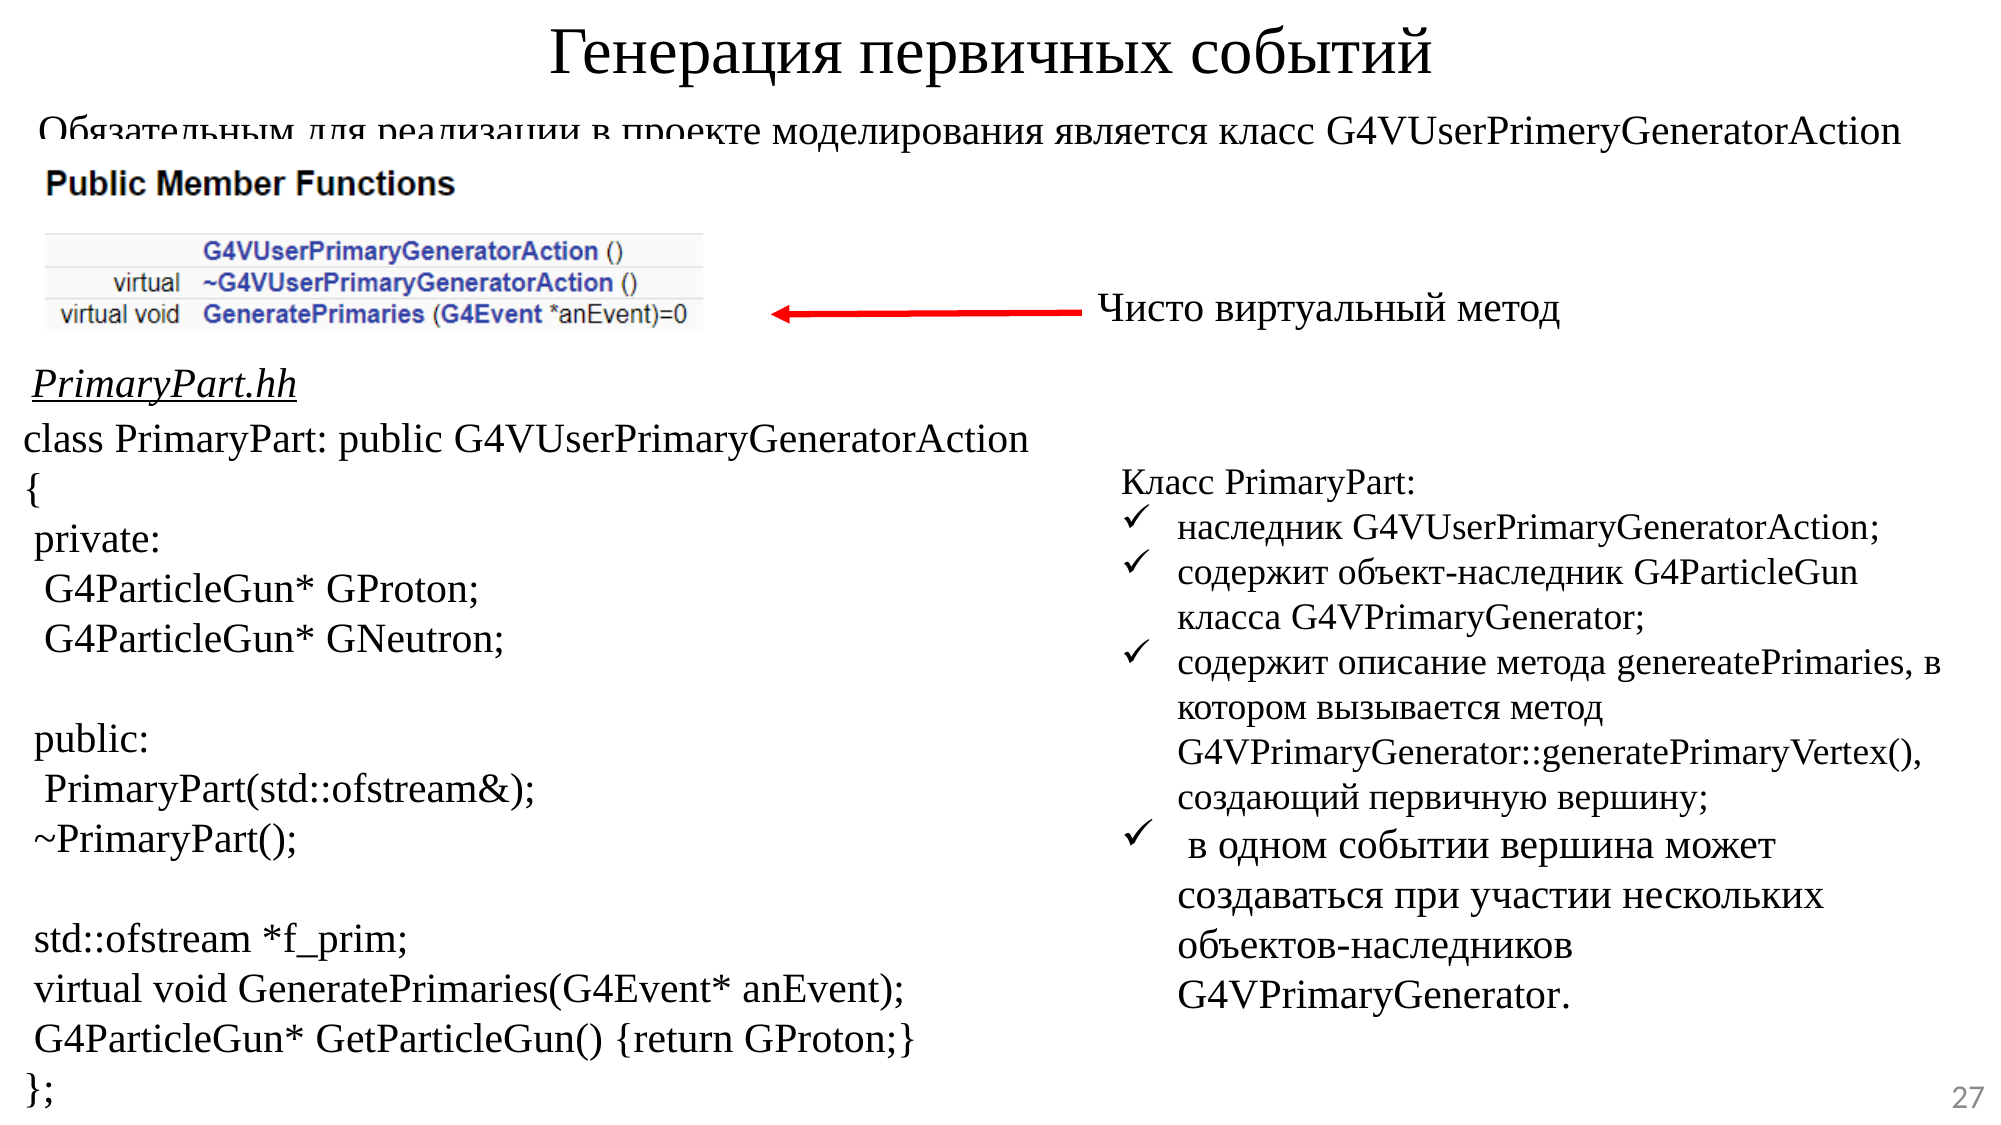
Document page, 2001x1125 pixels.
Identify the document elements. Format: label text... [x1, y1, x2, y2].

picture [27, 139, 719, 339]
text_box Генерация первичных событий [534, 0, 1460, 95]
text_box Чисто виртуальный метод [1083, 272, 1577, 338]
slide_number 27 [1921, 1065, 2000, 1125]
text_box PrimaryPart.hh [16, 348, 332, 414]
text_box Обязательным для реализации в проекте моделирования является класс G4VUserPrimeryGeneratorAction [0, 95, 1941, 161]
text_box class PrimaryPart: public G4VUserPrimaryGeneratorAction { private: G4ParticleGun* GProton; G4ParticleGun* GNeutron; public: PrimaryPart(std::ofstream&); ~PrimaryPart(); std::ofstream *f_prim; virtual void GeneratePrimaries(G4Event* anEvent); G4ParticleGun* GetParticleGun() {return GProton;} }; [8, 402, 1084, 1118]
text_box Класс PrimaryPart: наследник G4VUserPrimaryGeneratorAction; содержит объект-наследник G4ParticleGun класса G4VPrimaryGenerator; содержит описание метода genereatePrimaries, в котором вызывается метод G4VPrimaryGenerator::generatePrimaryVertex(), создающий первичную вершину; в одном событии вершина может создаваться при участии нескольких объектов-наследников G4VPrimaryGenerator. [1106, 449, 1987, 1025]
